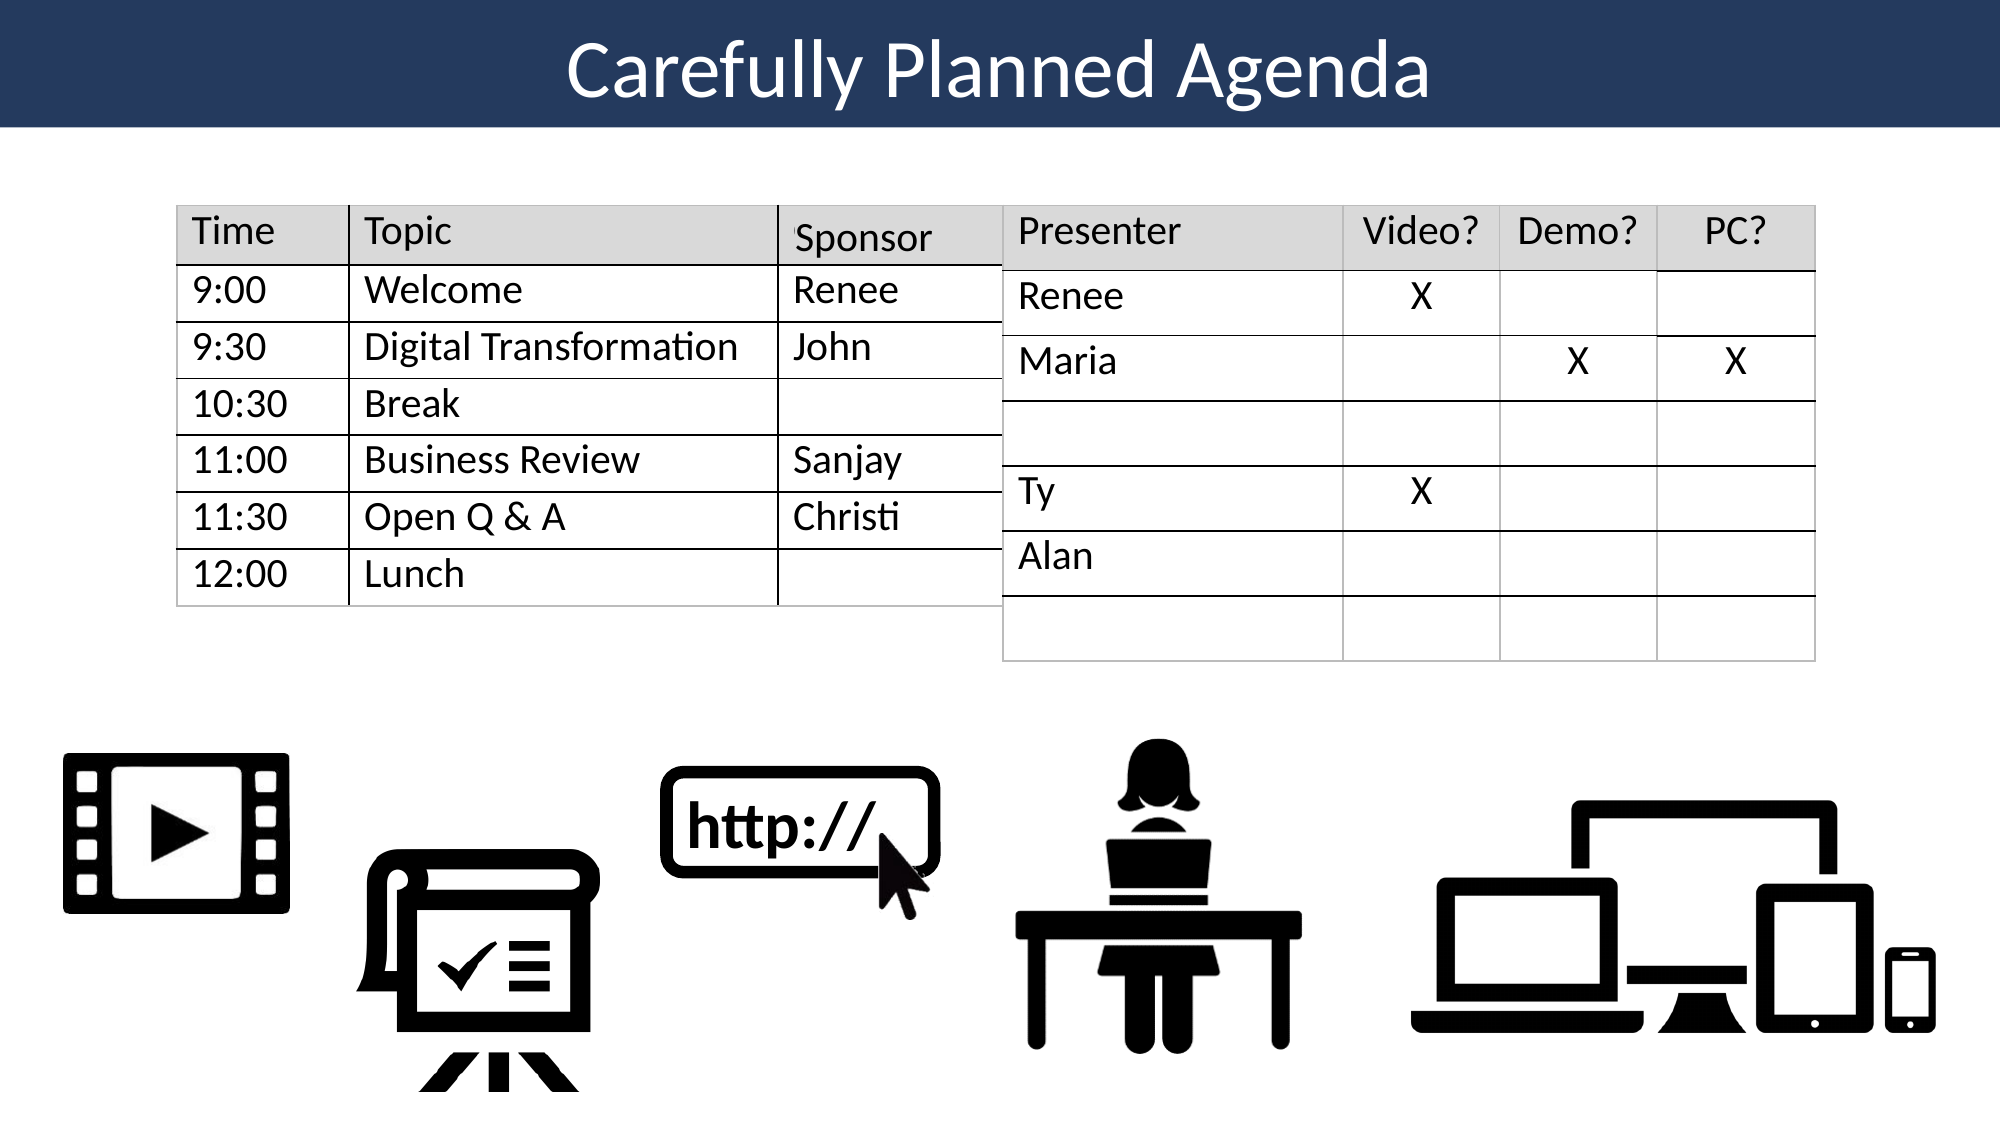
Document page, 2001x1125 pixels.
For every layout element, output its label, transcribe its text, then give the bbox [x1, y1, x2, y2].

table_cell [779, 550, 1002, 605]
table_cell Sanjay [779, 436, 1002, 491]
table_cell 12:00 [178, 550, 348, 605]
picture [1407, 751, 1941, 1125]
table_cell [1658, 532, 1814, 595]
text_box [666, 772, 948, 920]
table_cell Christi [779, 493, 1002, 548]
text_box Carefully Planned Agenda [0, 0, 2000, 128]
table_cell Break [350, 379, 777, 434]
text_box Sponsor [795, 209, 971, 260]
table_cell John [779, 323, 1002, 378]
table_cell Renee [1004, 271, 1342, 335]
table_cell 10:30 [178, 379, 348, 434]
table_cell [1500, 402, 1656, 465]
table_header Presenter [1004, 206, 1342, 270]
picture [996, 733, 1322, 1059]
table_header Video? [1344, 206, 1499, 270]
table_cell [1344, 336, 1499, 400]
table_cell X [1344, 467, 1499, 530]
table_cell Lunch [350, 550, 777, 605]
table_cell Digital Transformation [350, 323, 777, 378]
table_cell Maria [1004, 336, 1342, 400]
table_cell [1004, 402, 1342, 465]
table_cell [1658, 597, 1814, 660]
table_cell [1500, 467, 1656, 530]
picture [63, 753, 290, 914]
table_cell [1500, 597, 1656, 660]
table_cell [1004, 597, 1342, 660]
table_header Owner [779, 206, 1002, 264]
table_cell 11:00 [178, 436, 348, 491]
table_header Demo? [1500, 206, 1656, 270]
table_cell 9:00 [178, 266, 348, 321]
table_cell [1658, 467, 1814, 530]
table_cell [1344, 597, 1499, 660]
table_cell Open Q & A [350, 493, 777, 548]
table_header PC? [1658, 206, 1814, 270]
table_cell Welcome [350, 266, 777, 321]
table_cell Renee [779, 266, 1002, 321]
table_cell 11:30 [178, 493, 348, 548]
table_cell 9:30 [178, 323, 348, 378]
table_cell X [1500, 336, 1656, 400]
table_cell Alan [1004, 532, 1342, 595]
table_cell [1500, 532, 1656, 595]
table_cell [1658, 402, 1814, 465]
table_cell X [1344, 271, 1499, 335]
table_cell [1658, 272, 1814, 335]
table_header Topic [350, 206, 777, 264]
table_cell Business Review [350, 436, 777, 491]
picture [356, 849, 600, 1092]
table_header Time [178, 206, 348, 264]
table_cell [1344, 402, 1499, 465]
table_cell [1500, 271, 1656, 335]
table_cell Ty [1004, 467, 1342, 530]
table_cell X [1658, 337, 1814, 400]
table_cell [1344, 532, 1499, 595]
table_cell [779, 379, 1002, 434]
